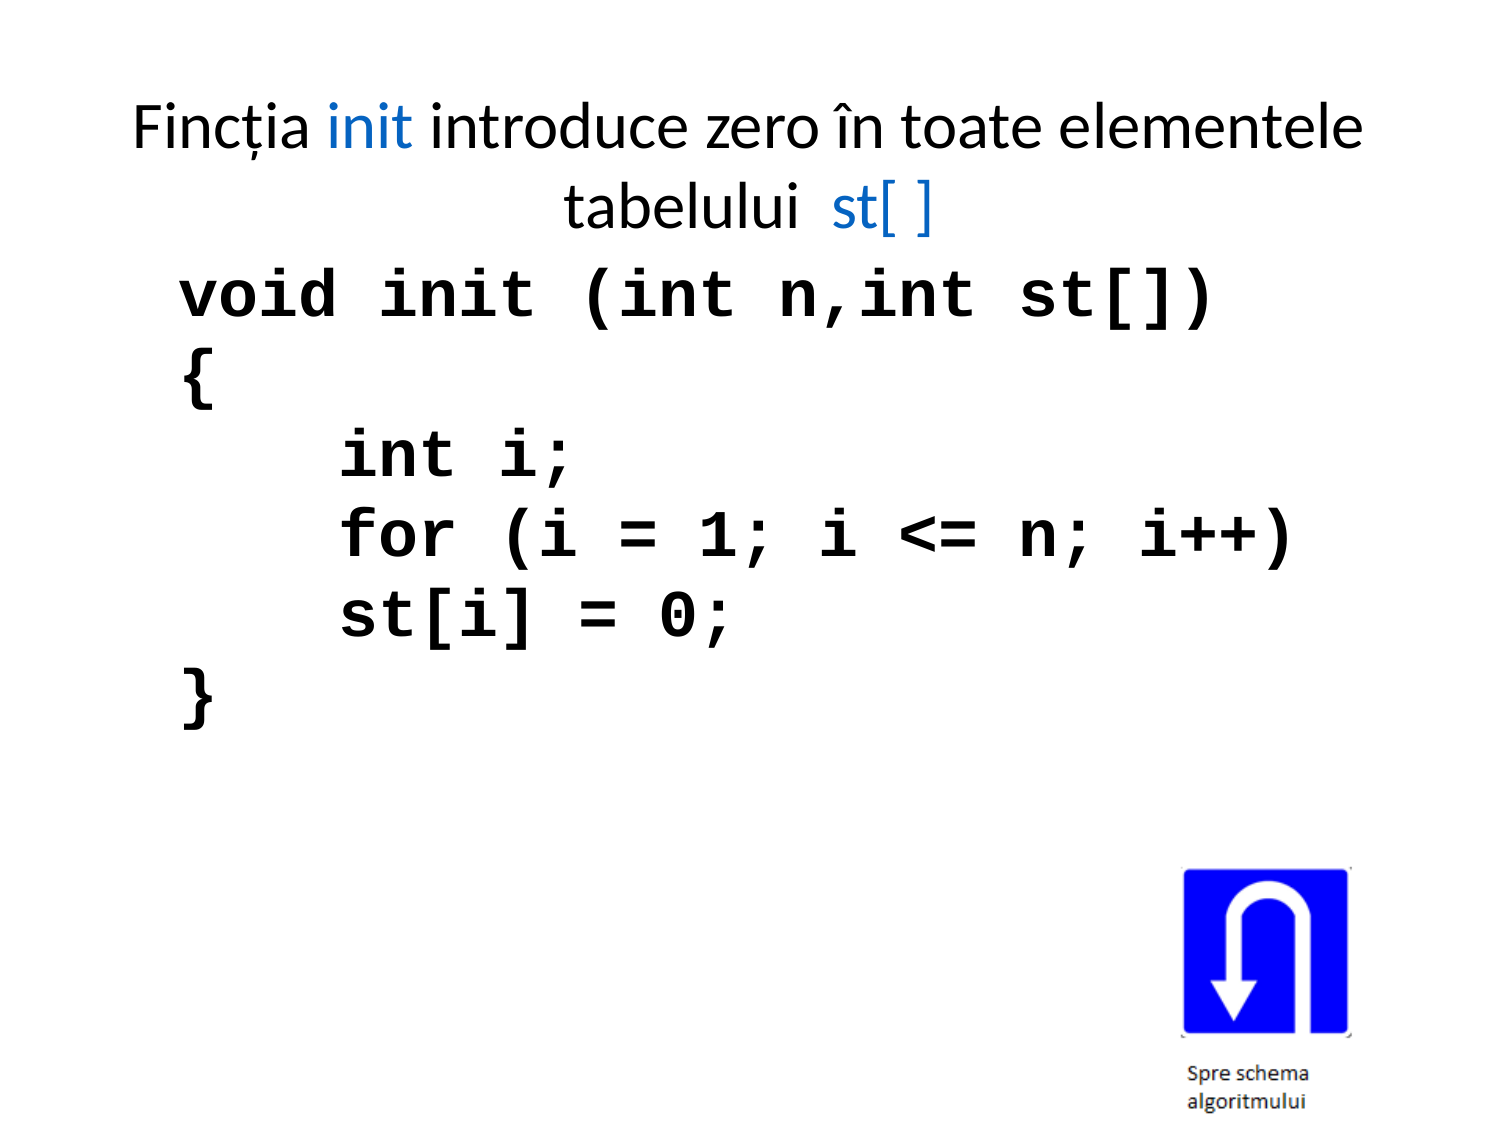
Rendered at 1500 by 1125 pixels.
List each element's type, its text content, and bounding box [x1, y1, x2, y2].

text_box void init (int n,int st[]) { int i; for (i = 1; i <= n; i++) st[i] = 0; } [163, 250, 1363, 738]
picture [1175, 861, 1363, 1115]
text_box Fincția init introduce zero în toate elementele tabelului st[ ] [87, 74, 1411, 250]
